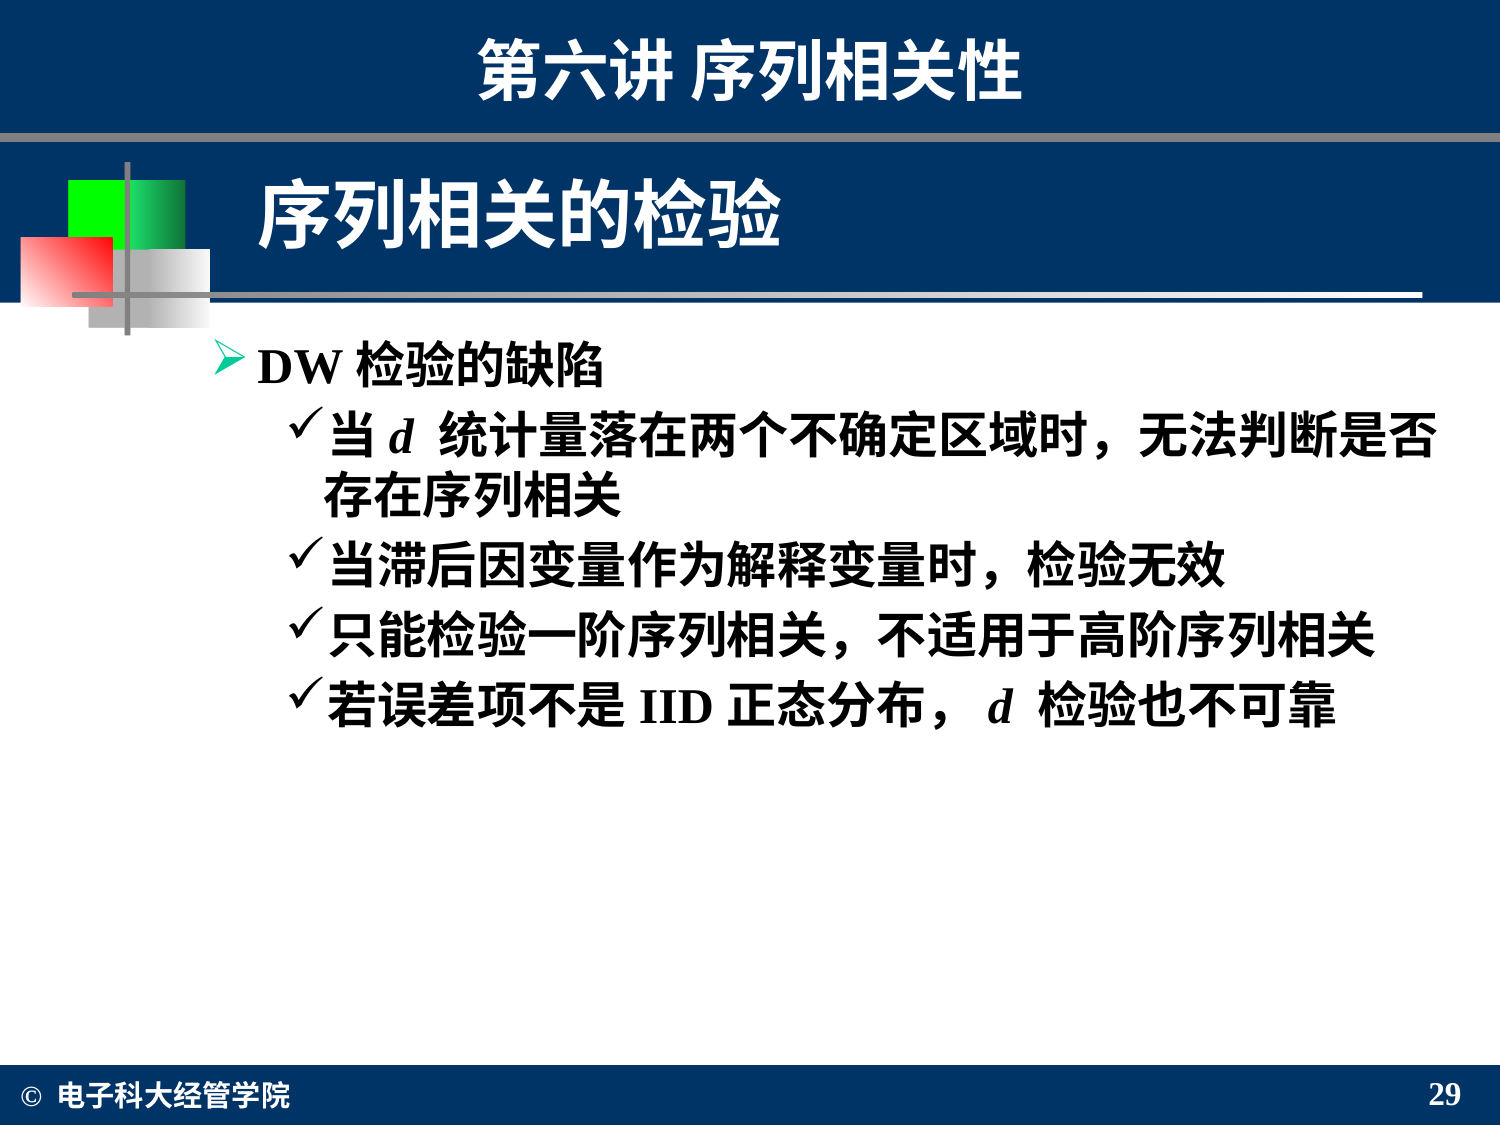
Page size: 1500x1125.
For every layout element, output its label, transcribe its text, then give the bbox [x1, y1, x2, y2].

list DW检验的缺陷 当d 统计量落在两个不确定区域时，无法判断是否存在序列相关 当滞后因变量作为解释变量时，检验无效 只能检验一阶序列相关，不适用于高阶序列相关 若误差项不是IID正态分布，d 检验也不可靠 [120, 326, 1459, 1057]
title 序列相关的检验 [242, 137, 1500, 288]
